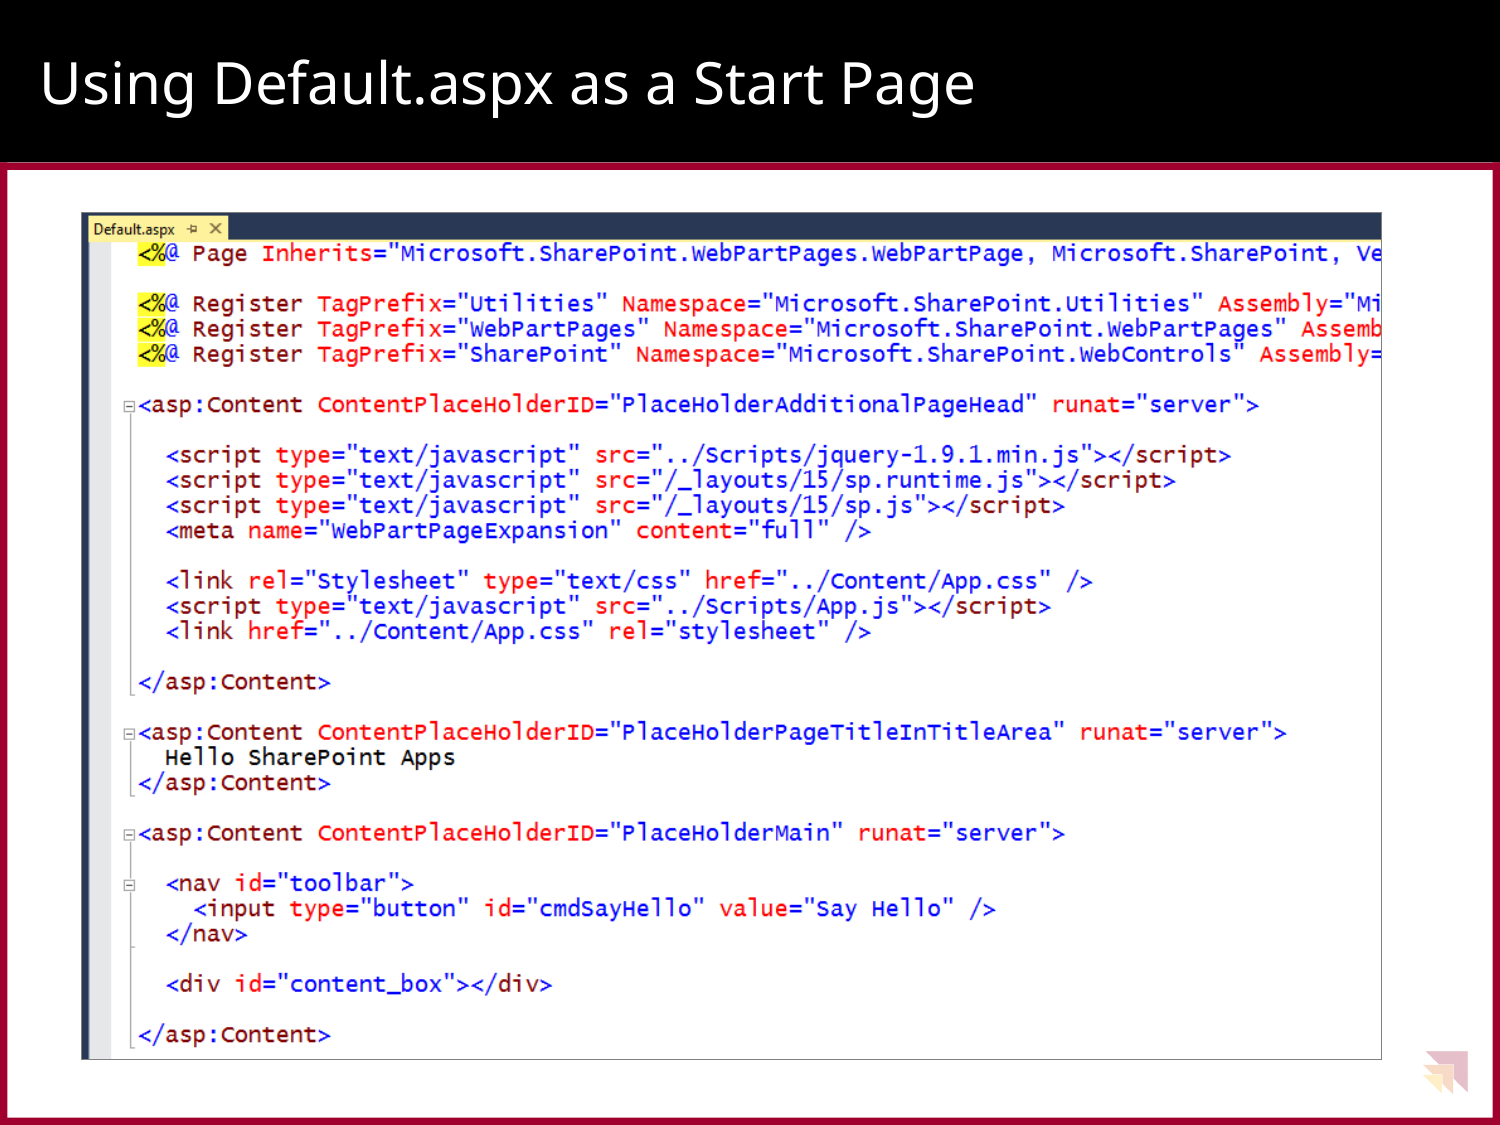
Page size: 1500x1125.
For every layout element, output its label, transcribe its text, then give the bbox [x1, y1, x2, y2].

title Using Default.aspx as a Start Page [24, 12, 1438, 150]
picture [81, 212, 1382, 1060]
